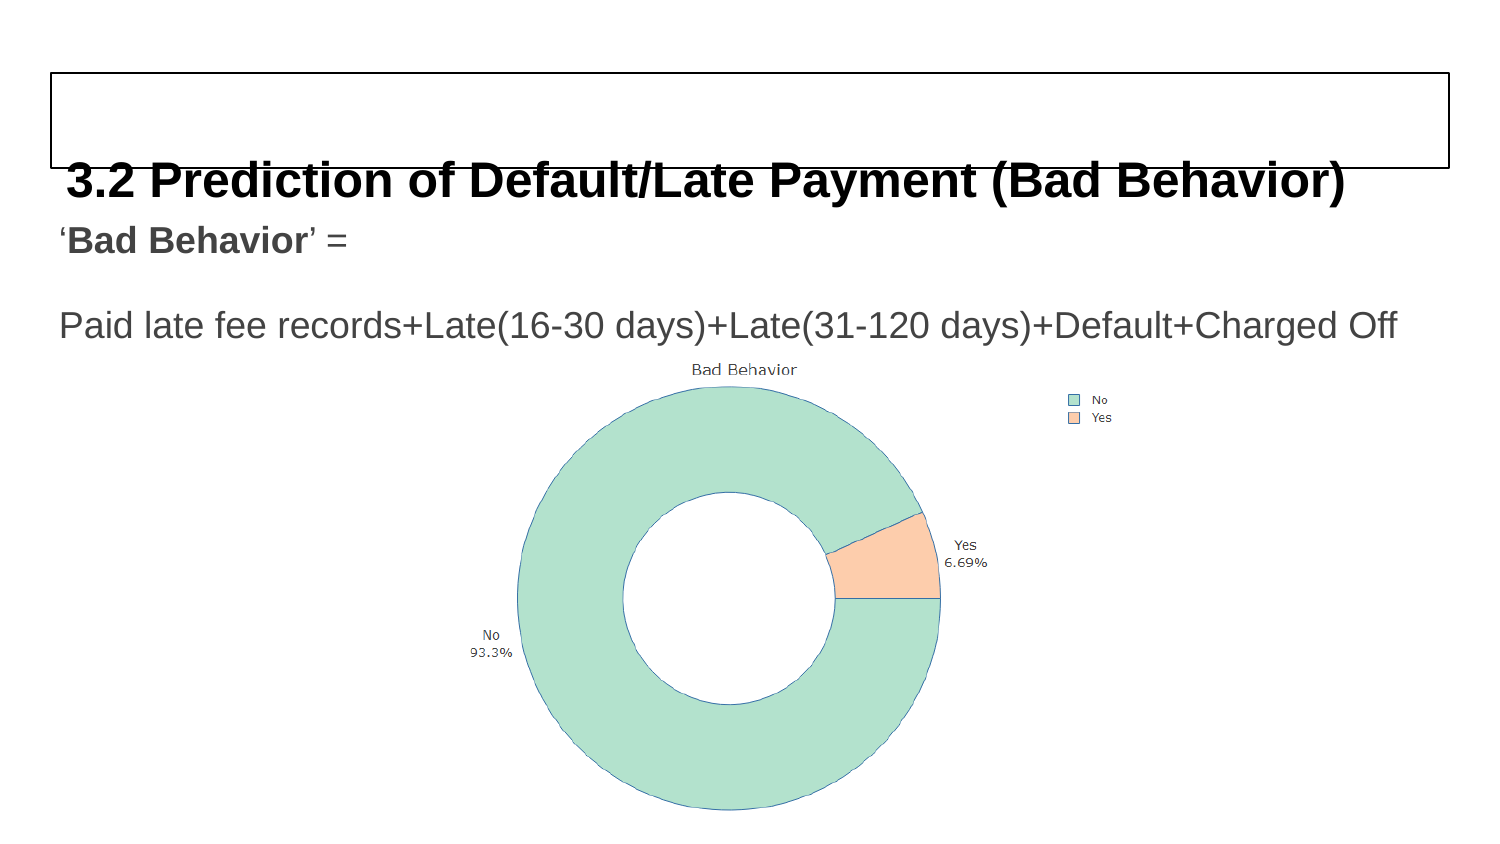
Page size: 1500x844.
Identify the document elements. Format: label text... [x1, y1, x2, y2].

list ‘Bad Behavior’ = Paid late fee records+Late(16-30 days)+Late(31-120 days)+Default+Charged Off [43, 194, 1442, 823]
title 3.2 Prediction of Default/Late Payment (Bad Behavior) [51, 72, 1449, 169]
picture [344, 348, 1141, 835]
